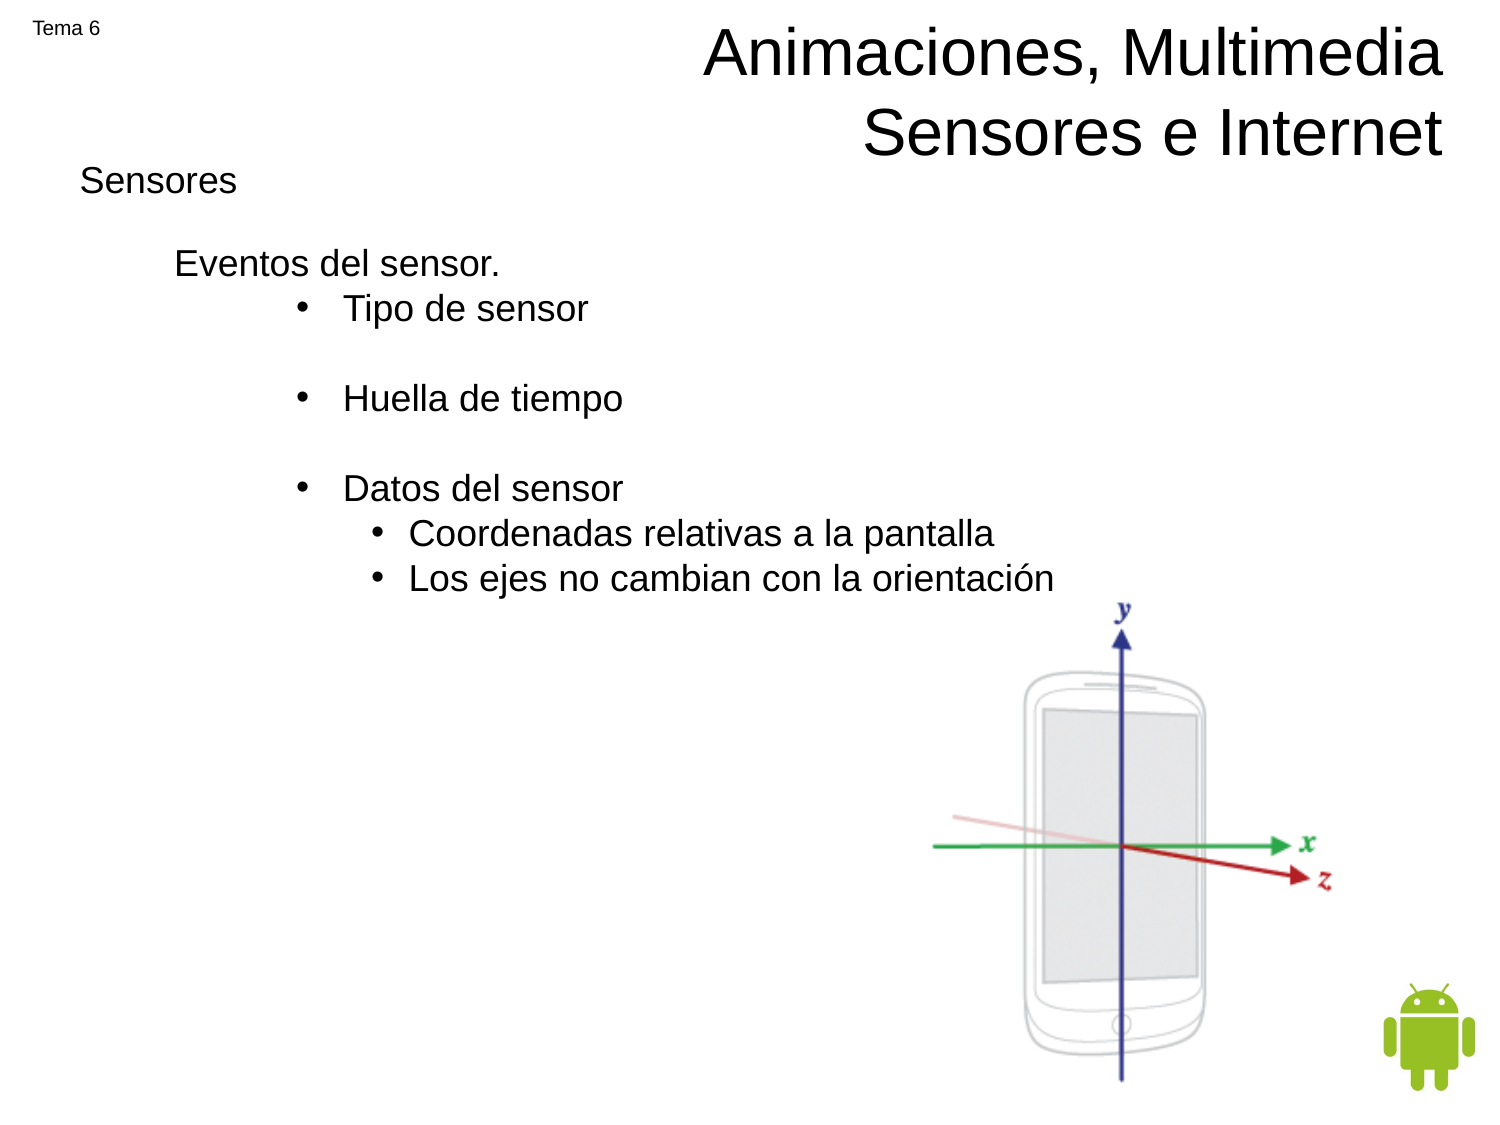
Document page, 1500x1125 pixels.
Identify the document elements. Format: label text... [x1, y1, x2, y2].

picture [1375, 975, 1483, 1097]
text_box Eventos del sensor. Tipo de sensor Huella de tiempo Datos del sensor Coordenadas relativas a la pantalla Los ejes no cambian con la orientación [159, 231, 1250, 697]
title Animaciones, Multimedia Sensores e Internet [631, 66, 1459, 111]
text_box Tema 6 [17, 7, 195, 48]
text_box Sensores [64, 148, 585, 209]
picture [903, 562, 1353, 1096]
